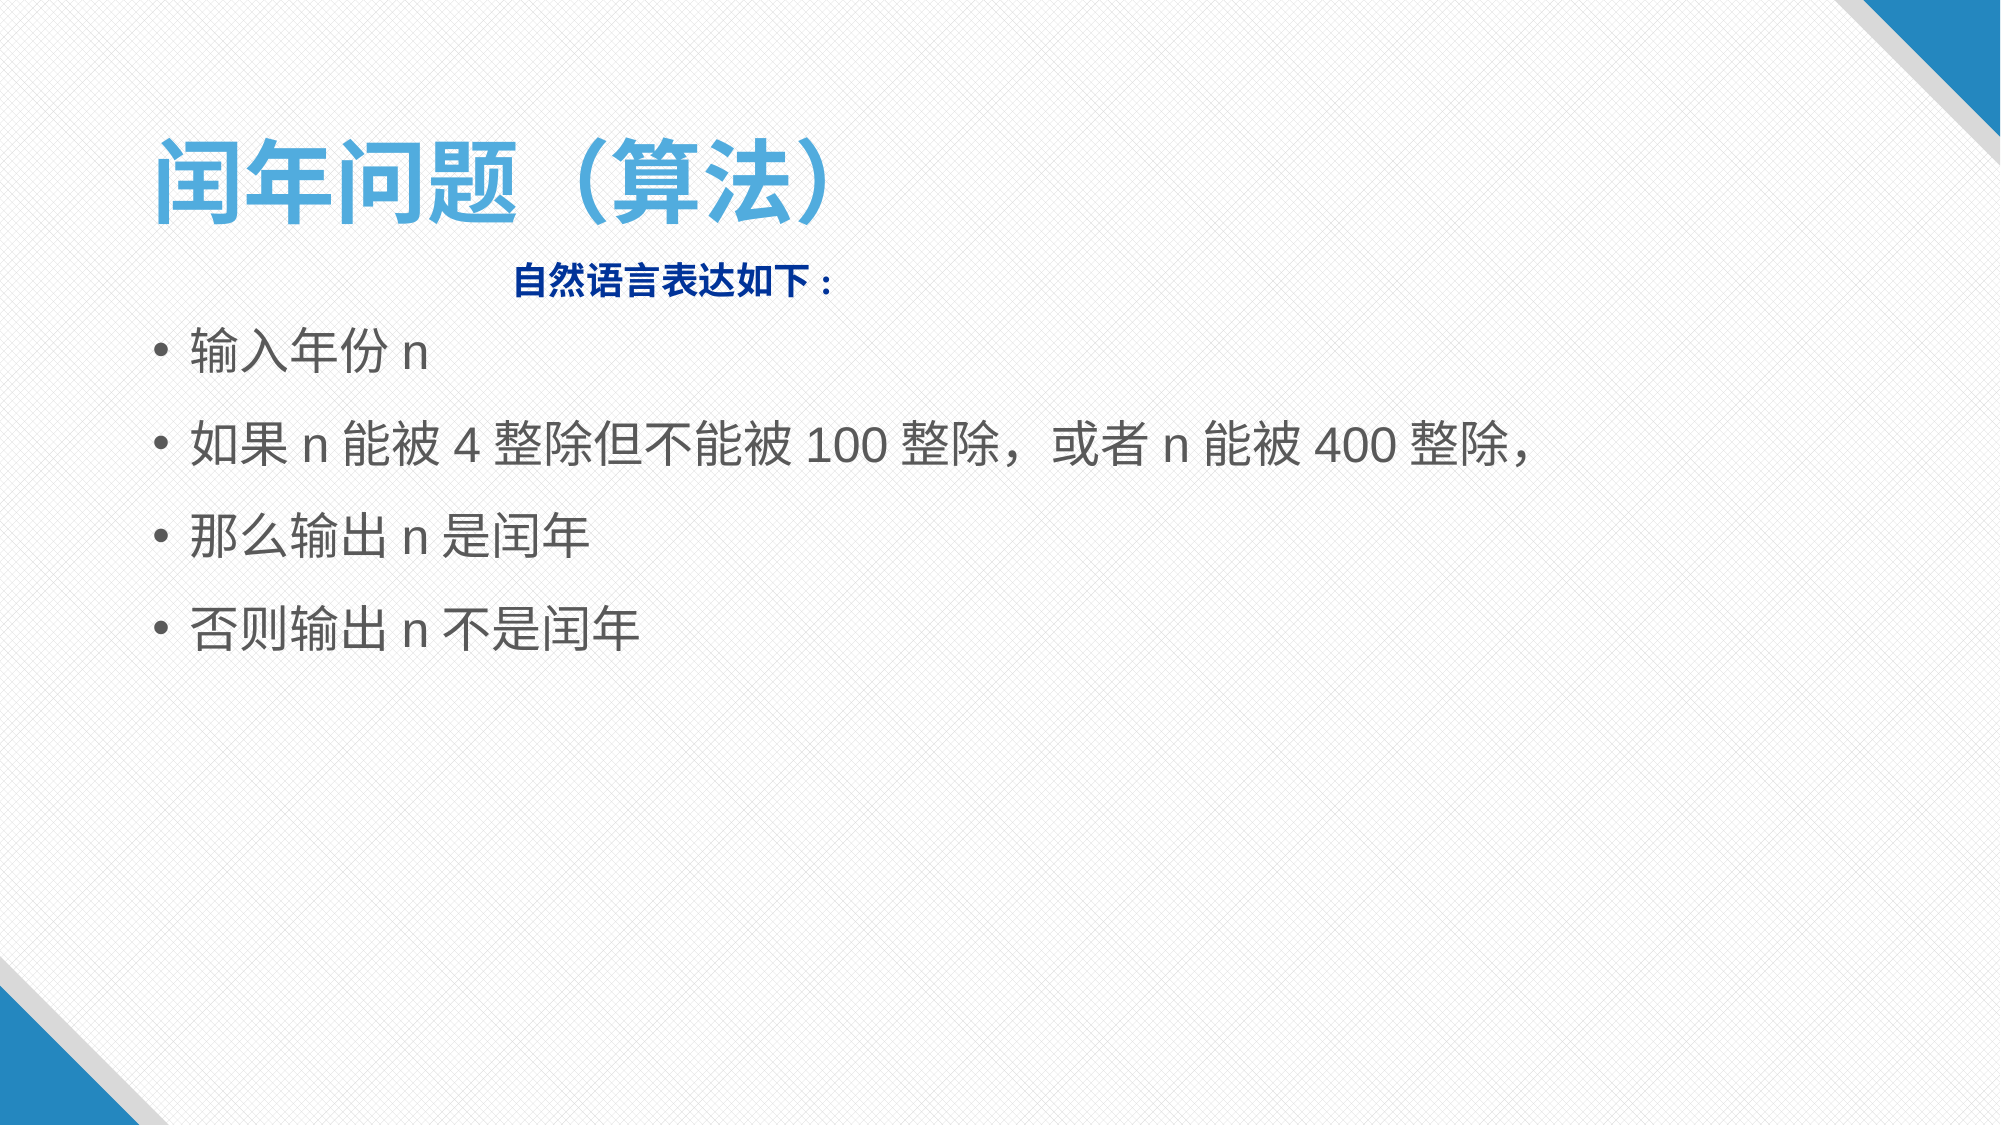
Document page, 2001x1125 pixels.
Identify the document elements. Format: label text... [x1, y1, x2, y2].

title 闰年问题（算法） [137, 59, 1863, 278]
list 输入年份n 如果n能被4整除但不能被100整除，或者n能被400整除， 那么输出n是闰年 否则输出n不是闰年 [137, 299, 1863, 1014]
text_box 自然语言表达如下: [496, 249, 848, 310]
